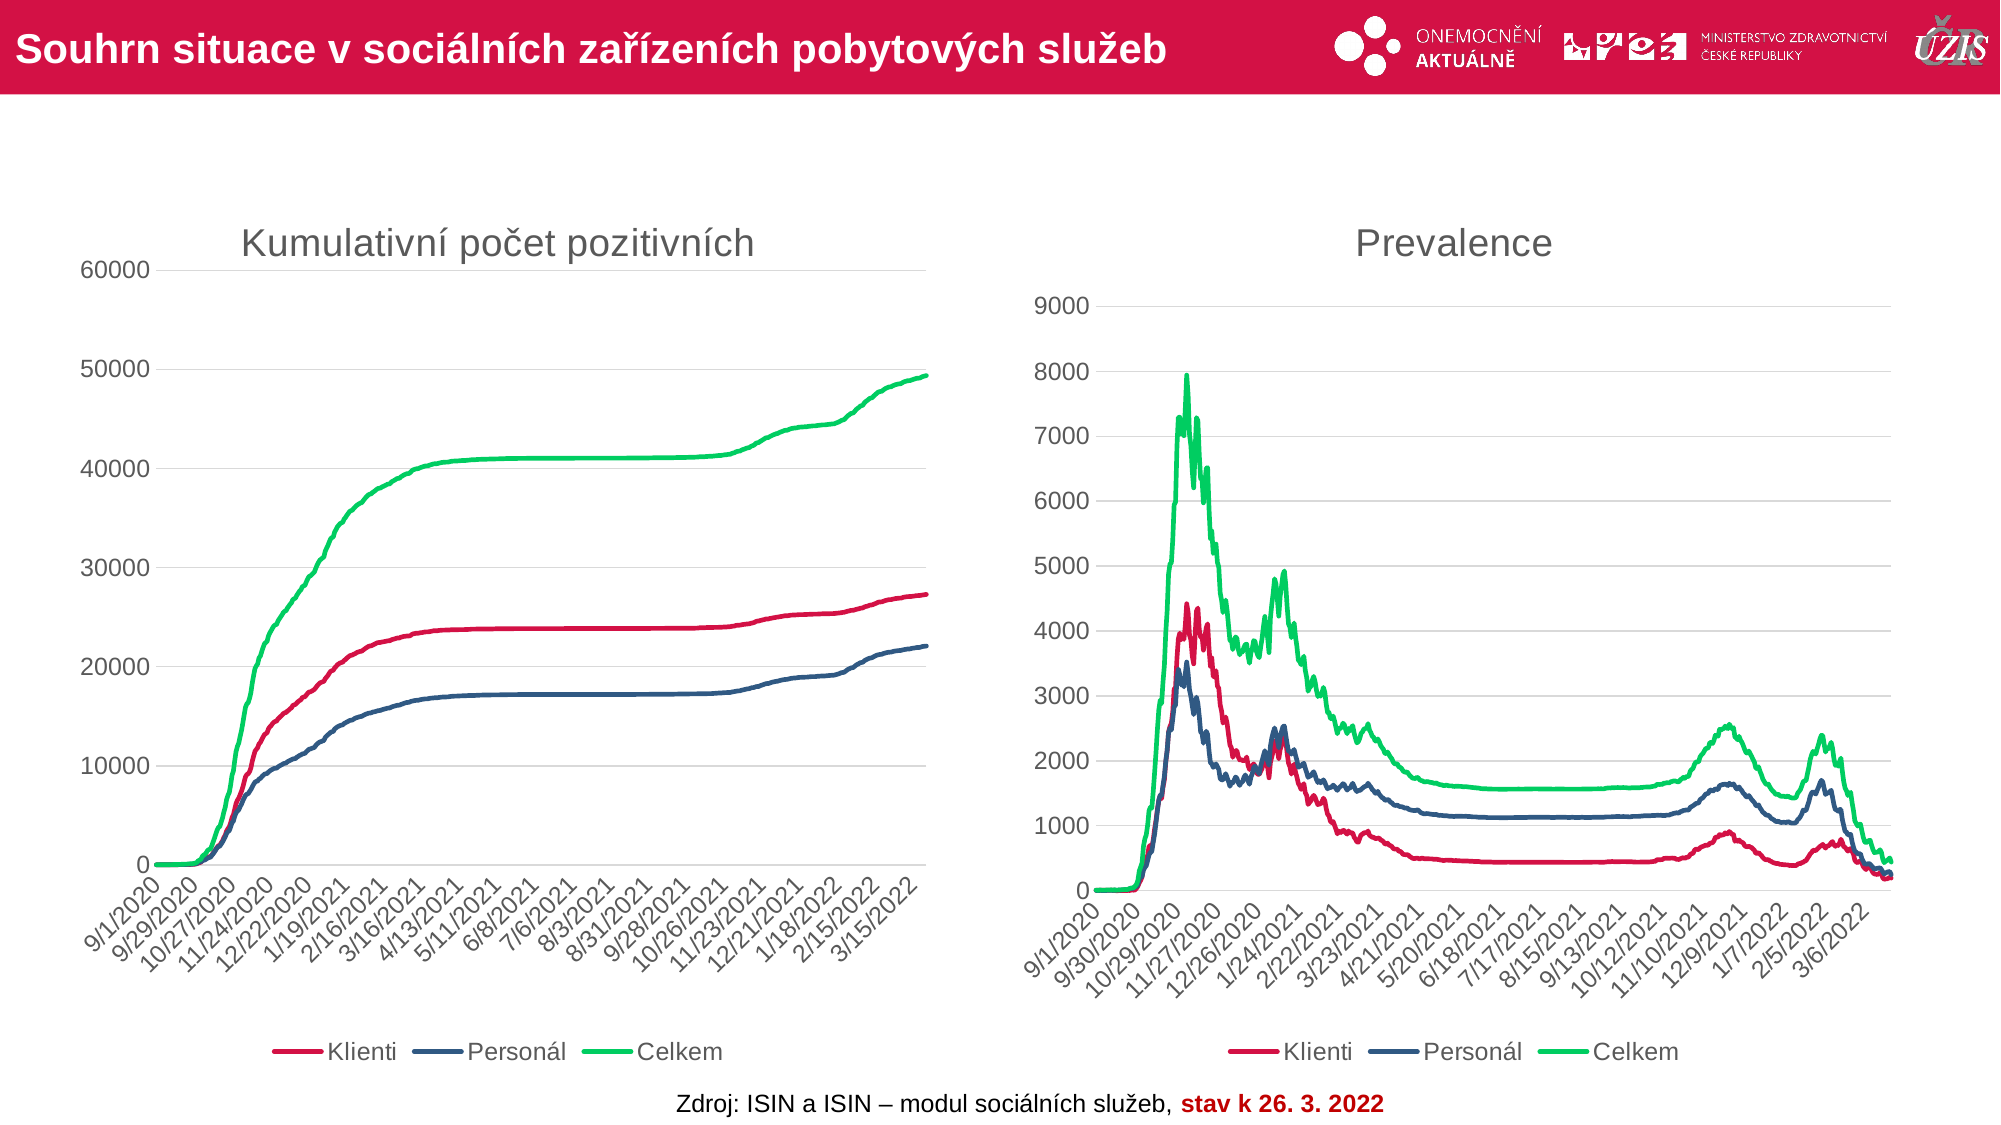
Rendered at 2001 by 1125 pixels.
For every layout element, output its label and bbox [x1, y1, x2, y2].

picture [1915, 15, 1989, 66]
chart [999, 182, 1910, 1071]
picture [1563, 31, 1888, 60]
title [0, 2, 1251, 98]
chart [52, 182, 946, 1071]
picture [1334, 16, 1542, 76]
text_box [507, 1079, 1554, 1125]
